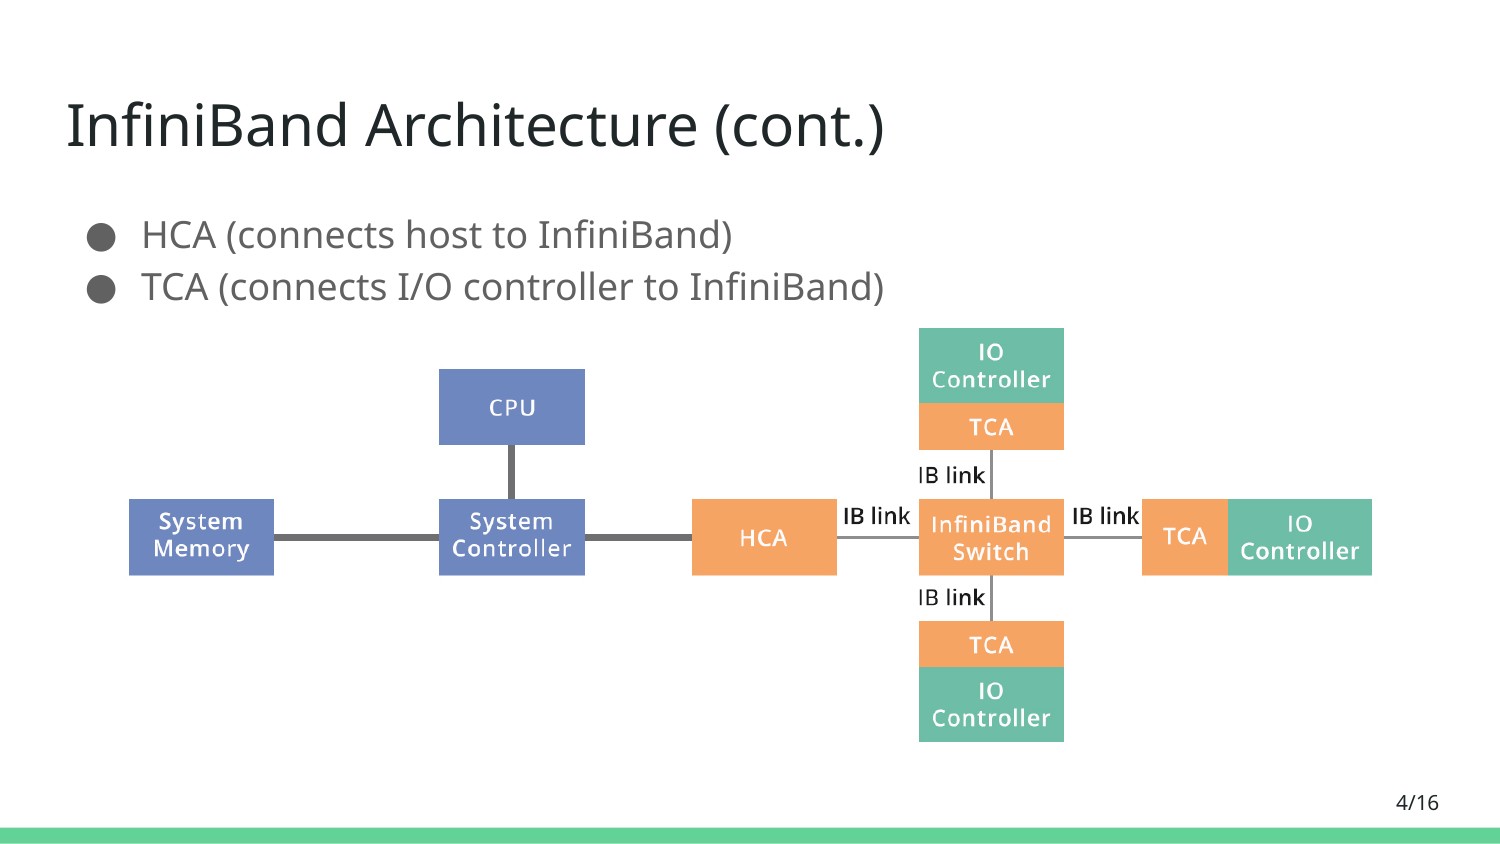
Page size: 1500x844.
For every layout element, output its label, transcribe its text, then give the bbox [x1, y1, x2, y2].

title InfiniBand Architecture (cont.) [51, 72, 1449, 167]
list HCA (connects host to InfiniBand) TCA (connects I/O controller to InfiniBand) [51, 189, 1449, 750]
slide_number ‹#›/16 [1364, 771, 1455, 837]
picture [65, 328, 1434, 750]
